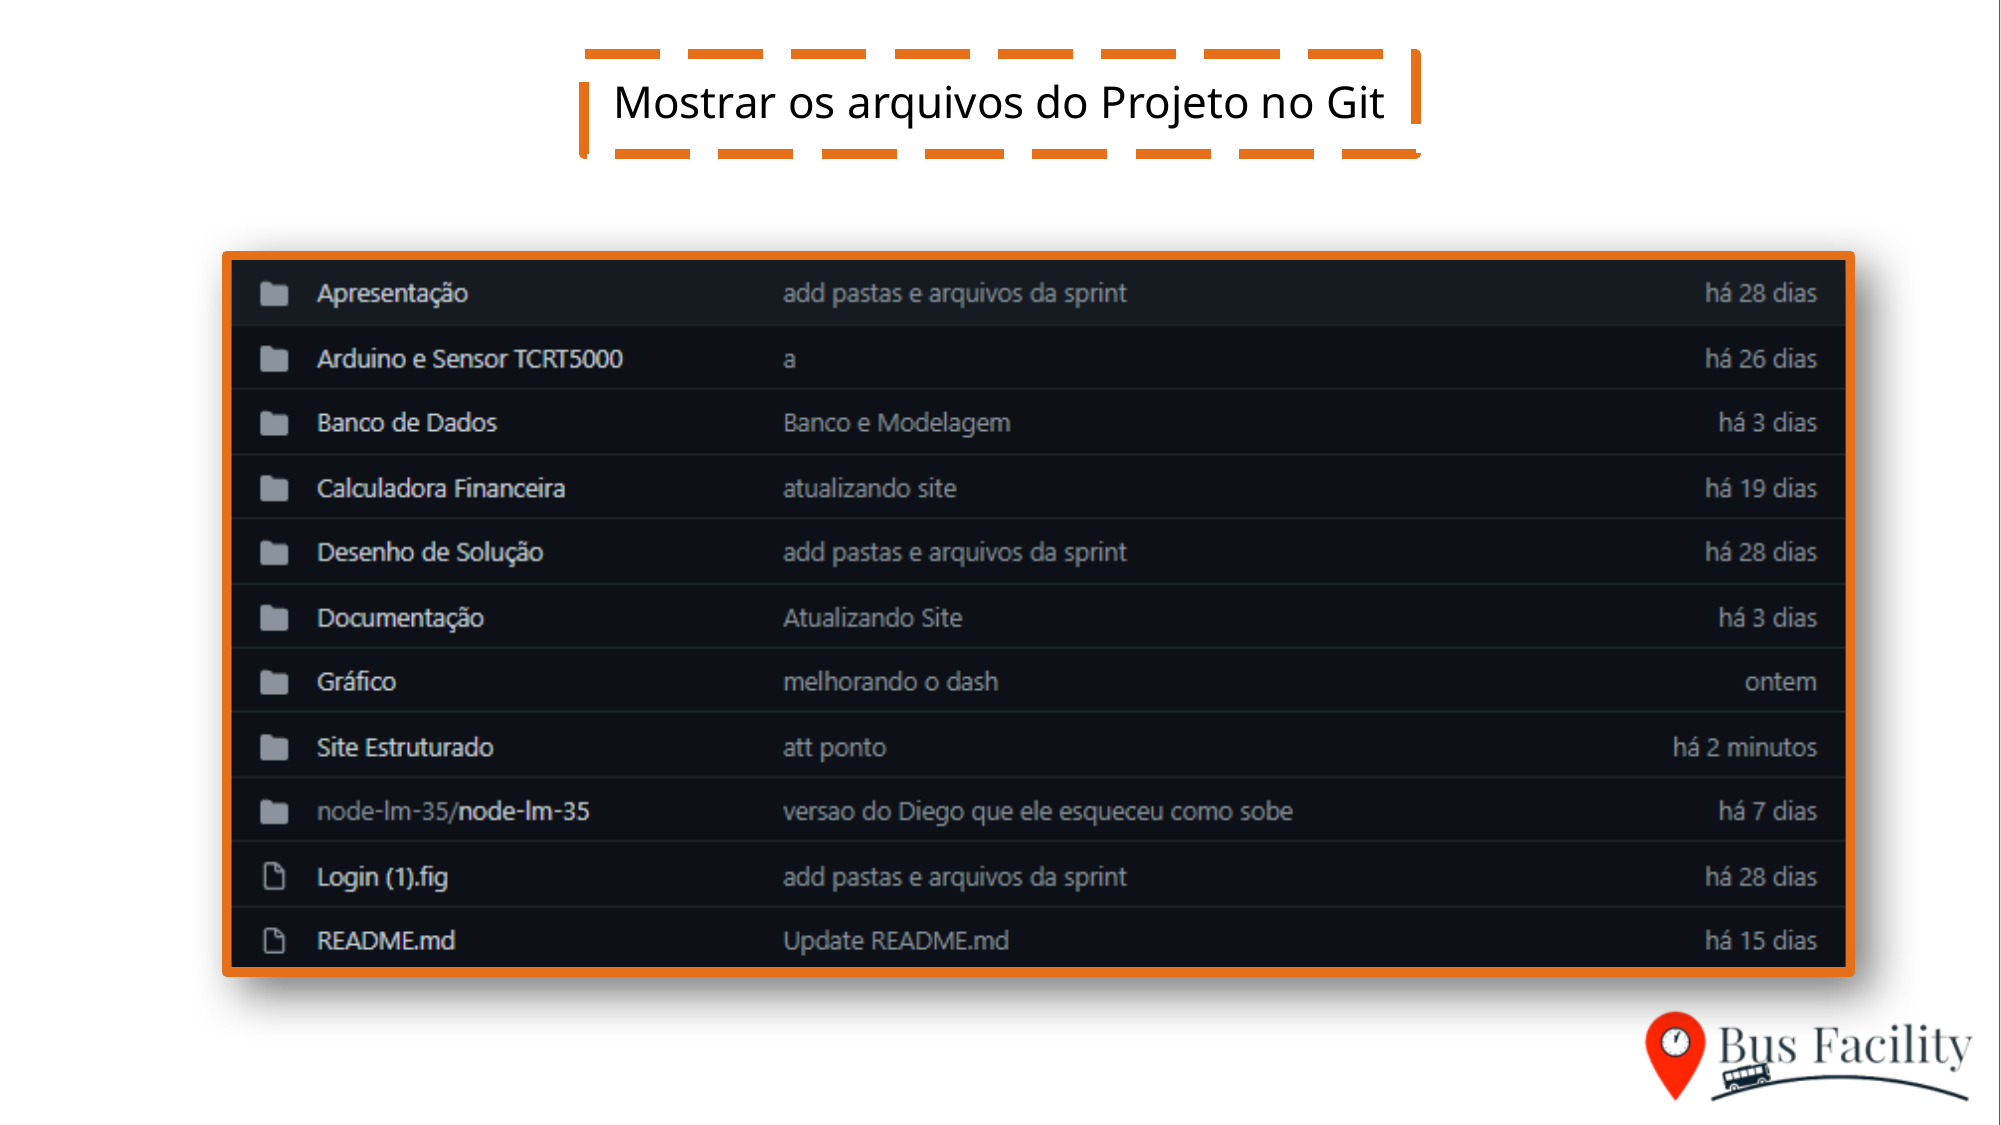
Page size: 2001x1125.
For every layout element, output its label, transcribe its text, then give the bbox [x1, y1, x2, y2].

text_box Mostrar os arquivos do Projeto no Git [584, 54, 1416, 154]
picture [0, 0, 2001, 1125]
